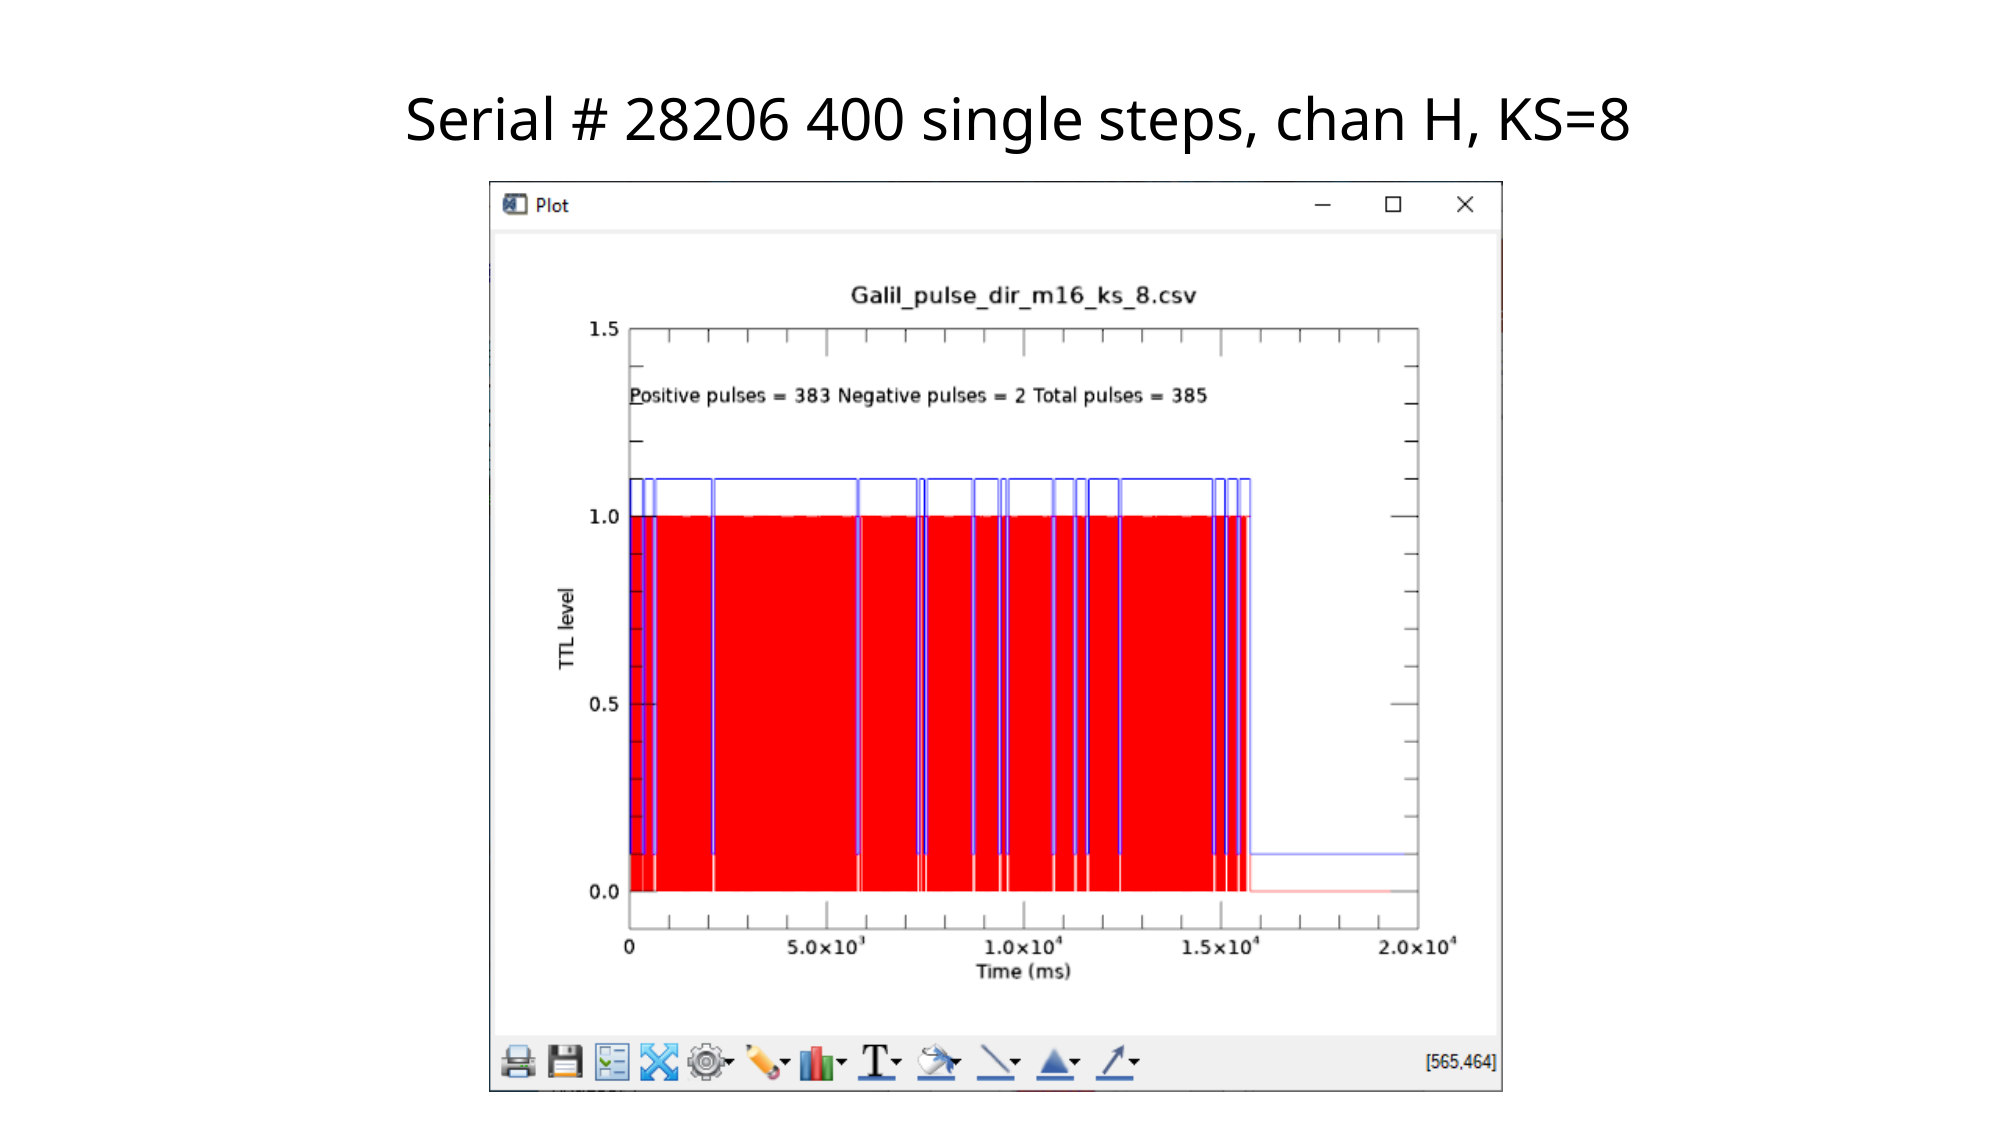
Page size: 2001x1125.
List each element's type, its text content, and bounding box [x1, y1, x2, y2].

picture [489, 181, 1503, 1092]
title Serial # 28206 400 single steps, chan H, KS=8 [214, 57, 1823, 161]
